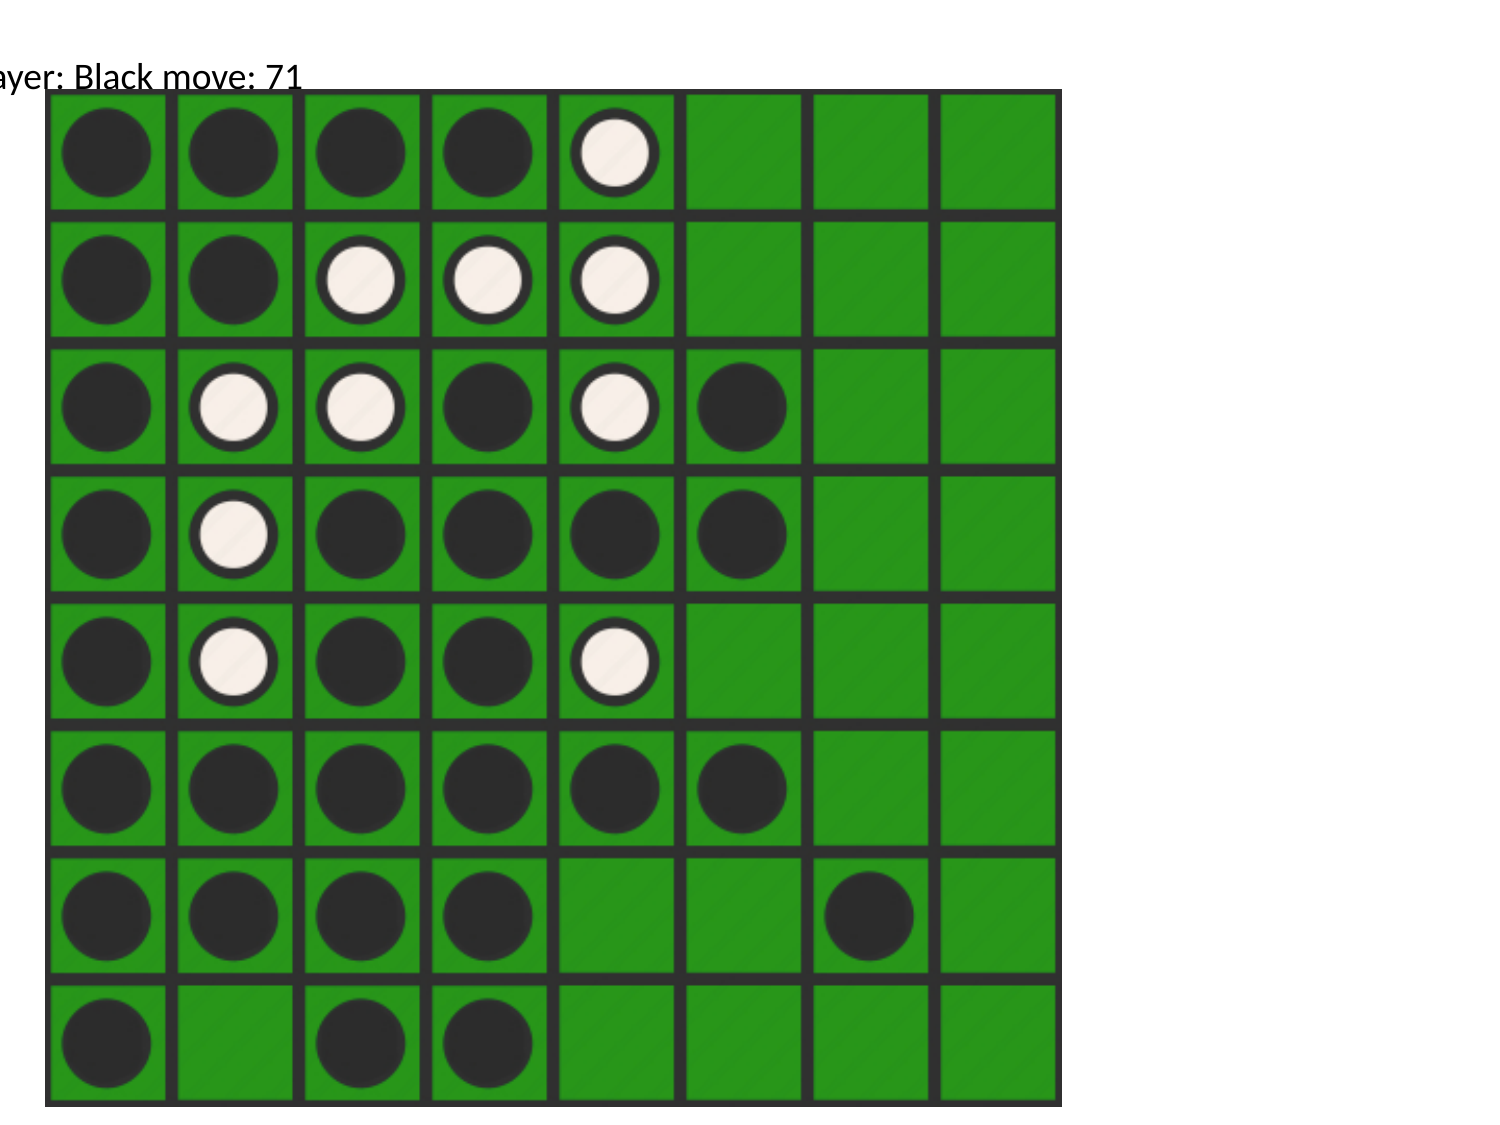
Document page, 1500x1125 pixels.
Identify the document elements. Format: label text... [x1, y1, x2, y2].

text_box turn: 37 player: Black move: 71 [0, 44, 319, 105]
picture [44, 89, 1062, 1107]
